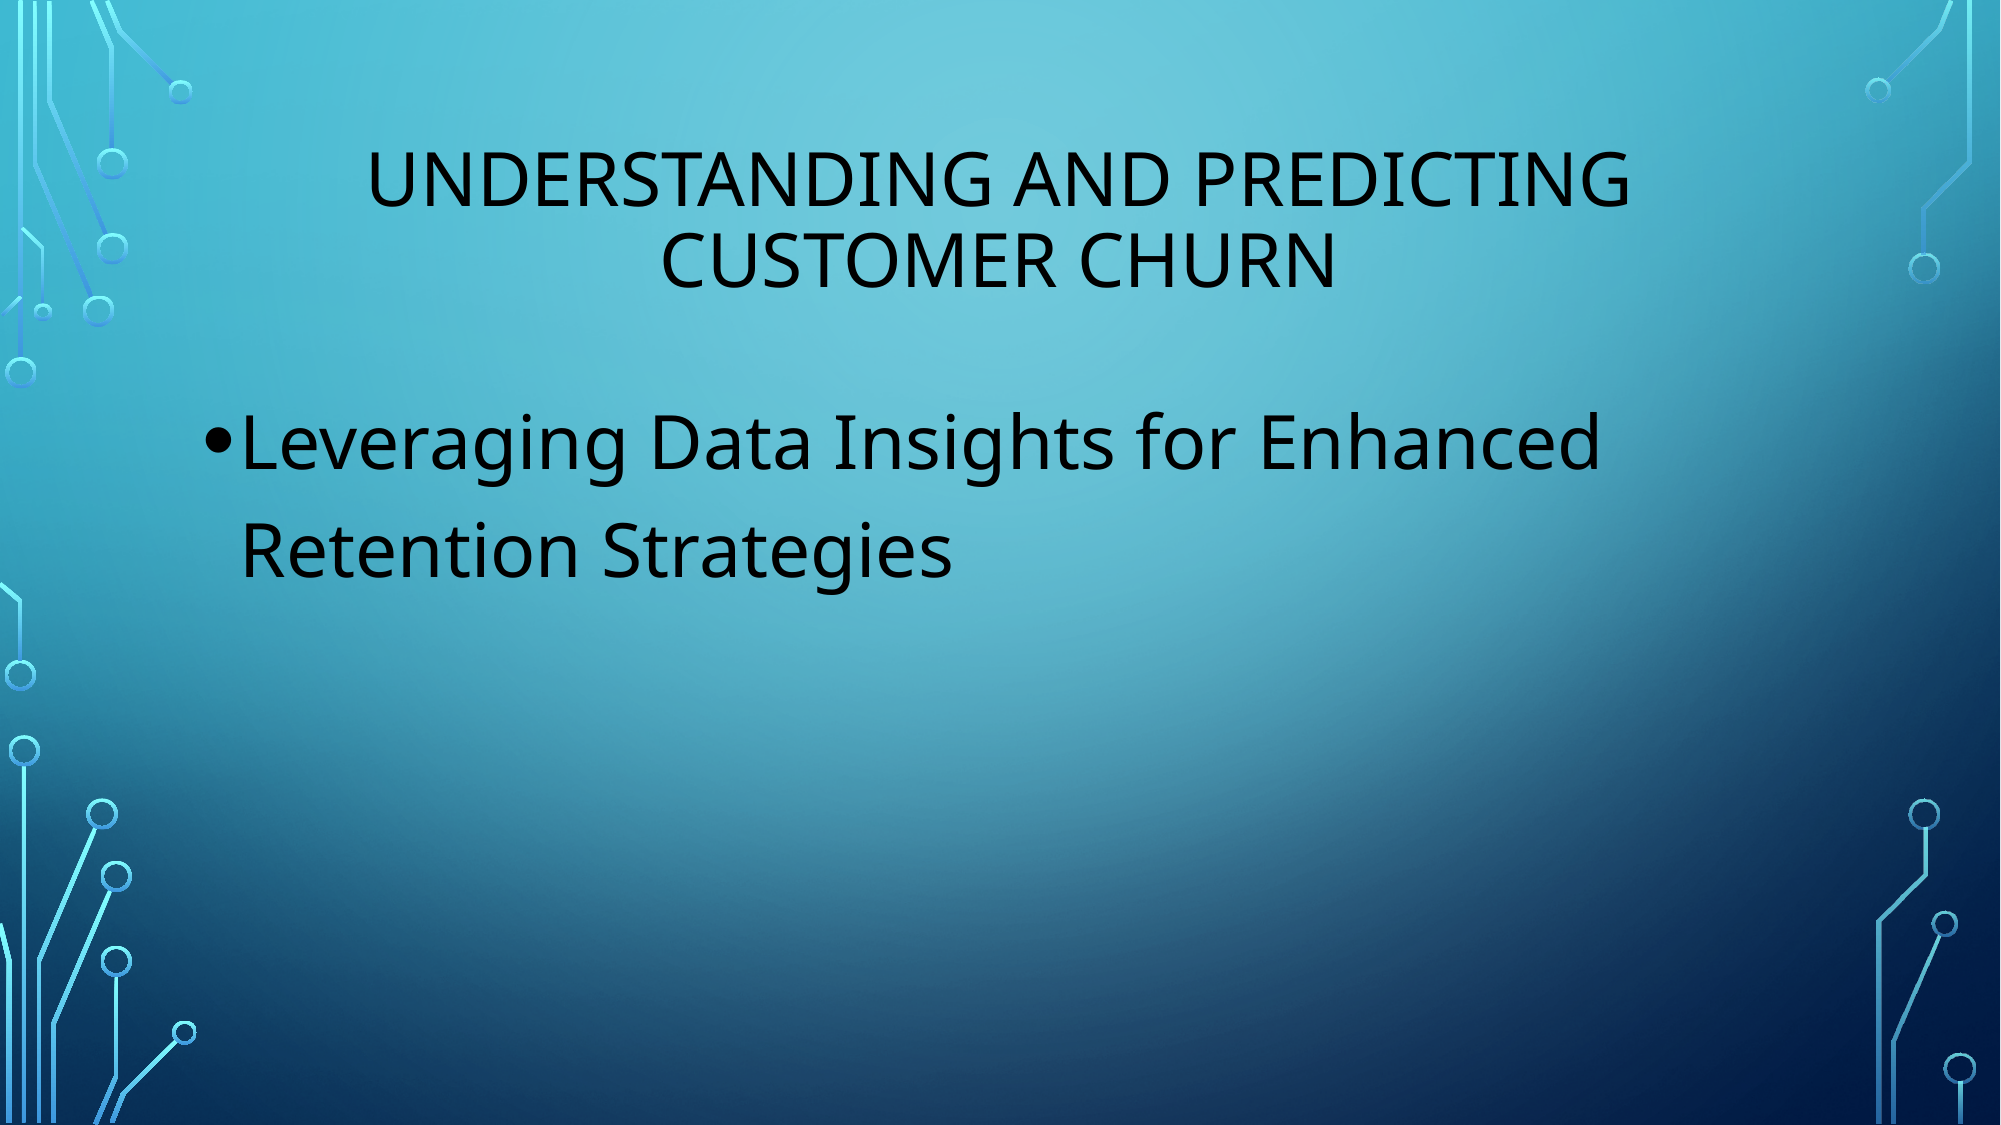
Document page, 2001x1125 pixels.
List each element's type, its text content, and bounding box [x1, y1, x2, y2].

title Understanding and Predicting Customer Churn [187, 101, 1813, 344]
list Leveraging Data Insights for Enhanced Retention Strategies [187, 369, 1813, 950]
